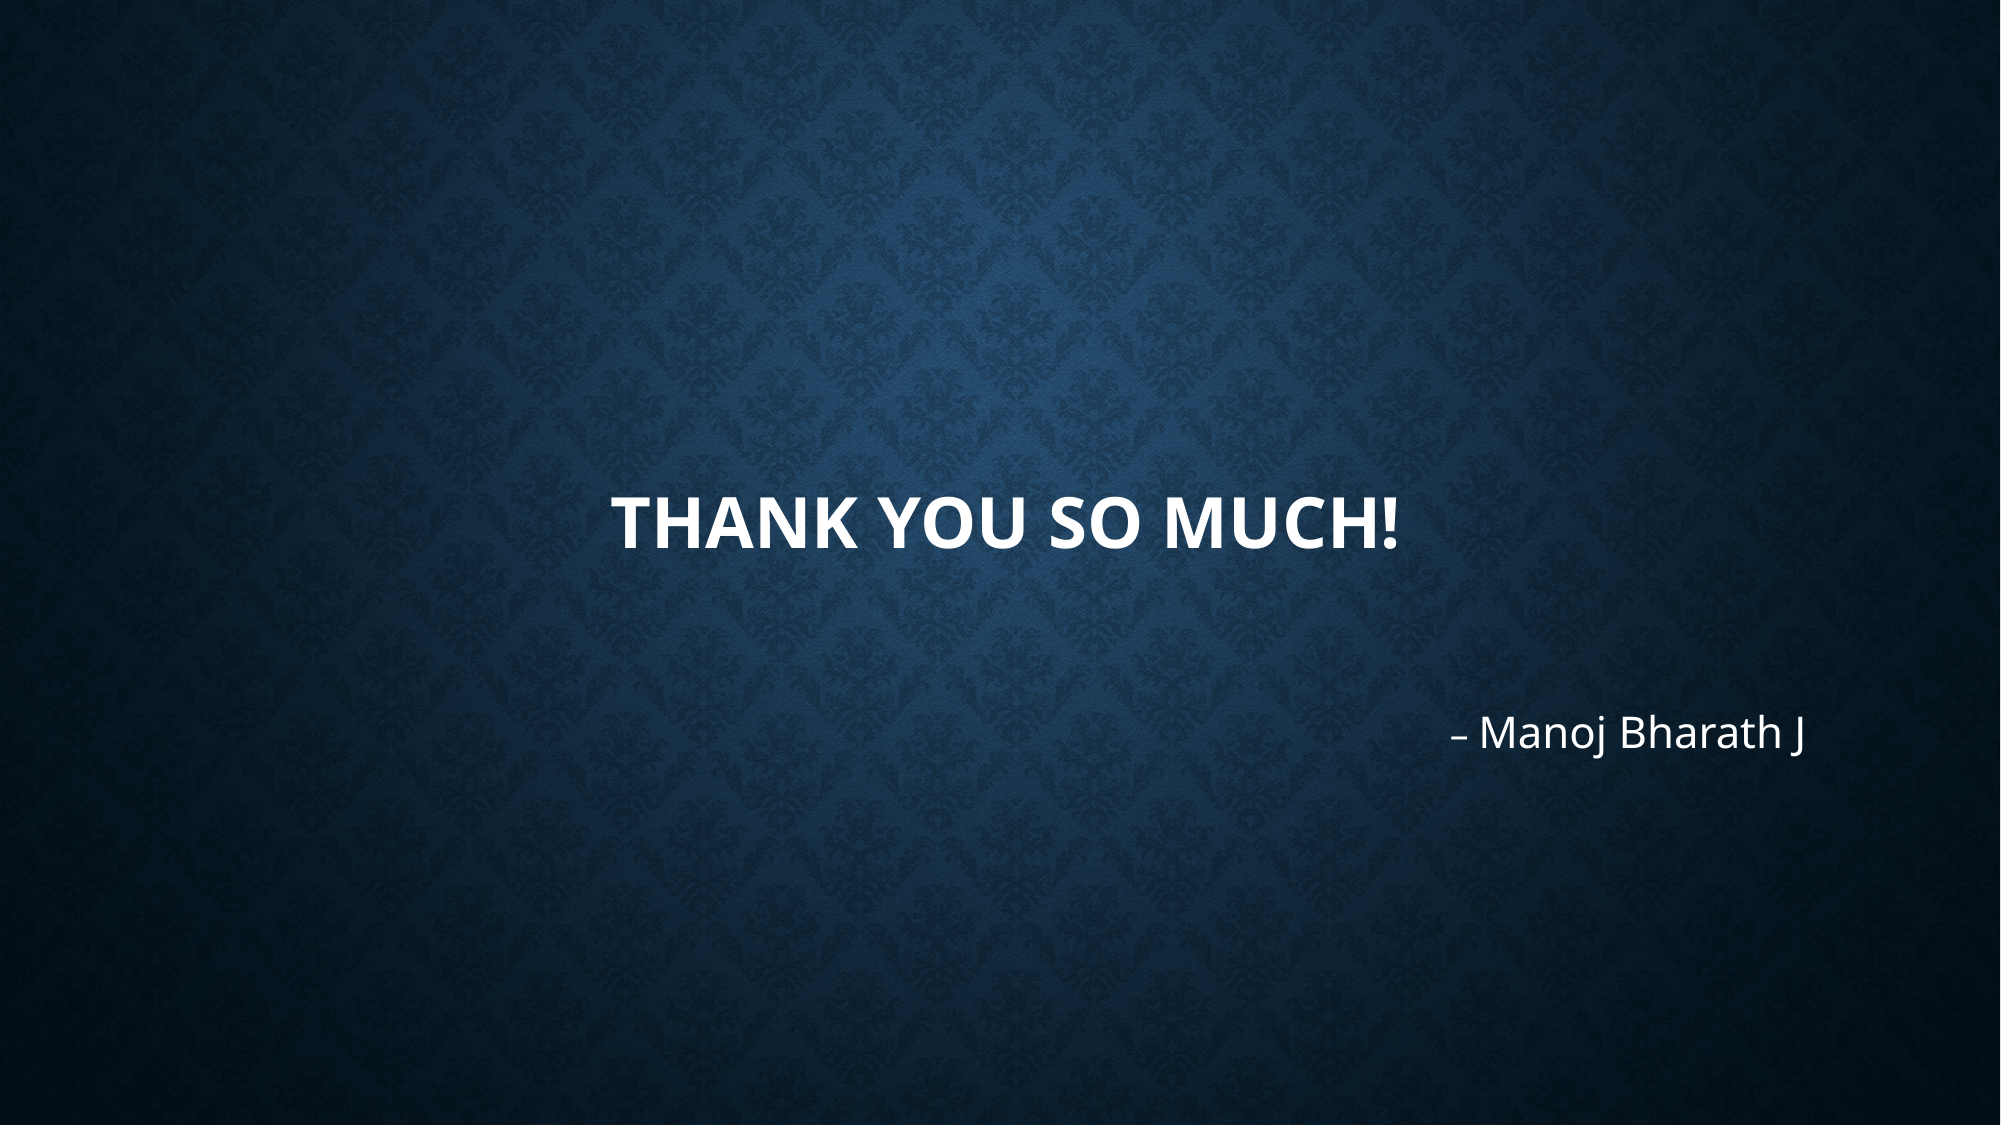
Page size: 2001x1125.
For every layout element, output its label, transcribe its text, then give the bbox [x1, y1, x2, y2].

text_box – Manoj Bharath J [1267, 697, 1822, 766]
title Thank You so much! [149, 362, 1863, 689]
